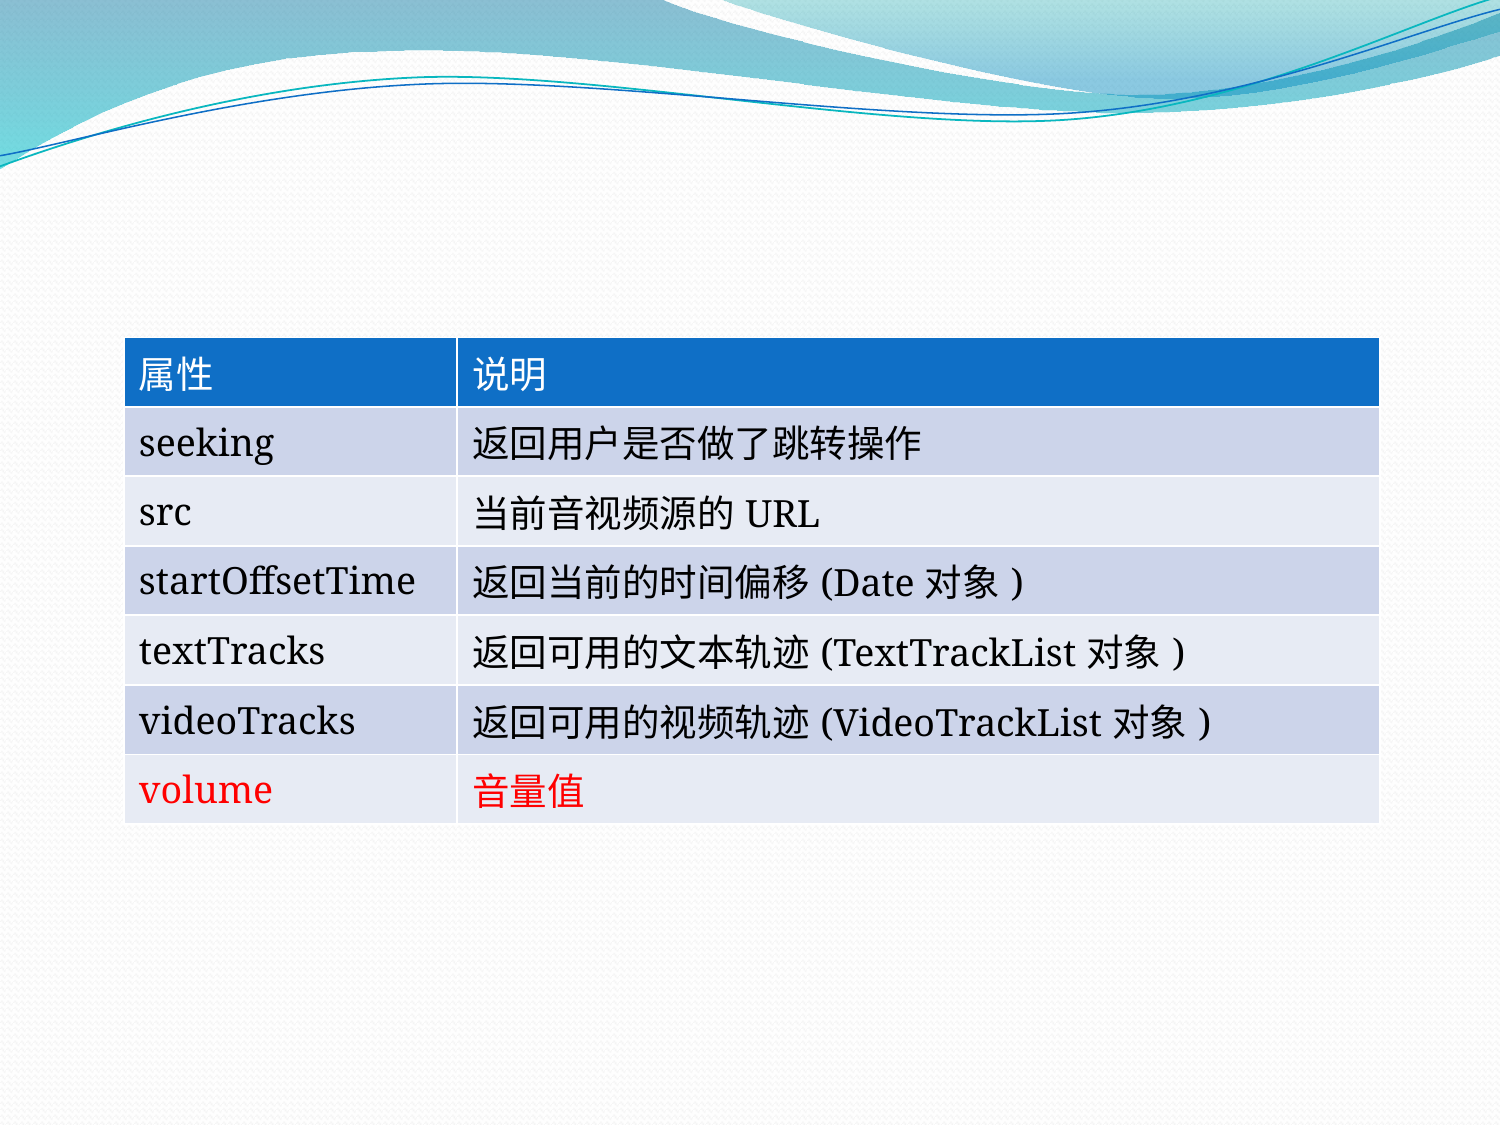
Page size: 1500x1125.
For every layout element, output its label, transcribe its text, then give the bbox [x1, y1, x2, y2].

table_cell 返回可用的视频轨迹(VideoTrackList对象) [458, 686, 1379, 754]
table_cell 返回可用的文本轨迹(TextTrackList对象) [458, 616, 1379, 684]
table_cell src [125, 477, 456, 545]
table_cell startOffsetTime [125, 547, 456, 614]
table_cell seeking [125, 408, 456, 475]
table_cell 返回用户是否做了跳转操作 [458, 408, 1379, 475]
table_cell volume [125, 755, 456, 823]
table_cell textTracks [125, 616, 456, 684]
table_cell 音量值 [458, 755, 1379, 823]
table_cell videoTracks [125, 686, 456, 754]
table_header 属性 [125, 338, 456, 406]
table_cell 返回当前的时间偏移(Date对象) [458, 547, 1379, 614]
table_header 说明 [458, 338, 1379, 406]
table_cell 当前音视频源的URL [458, 477, 1379, 545]
